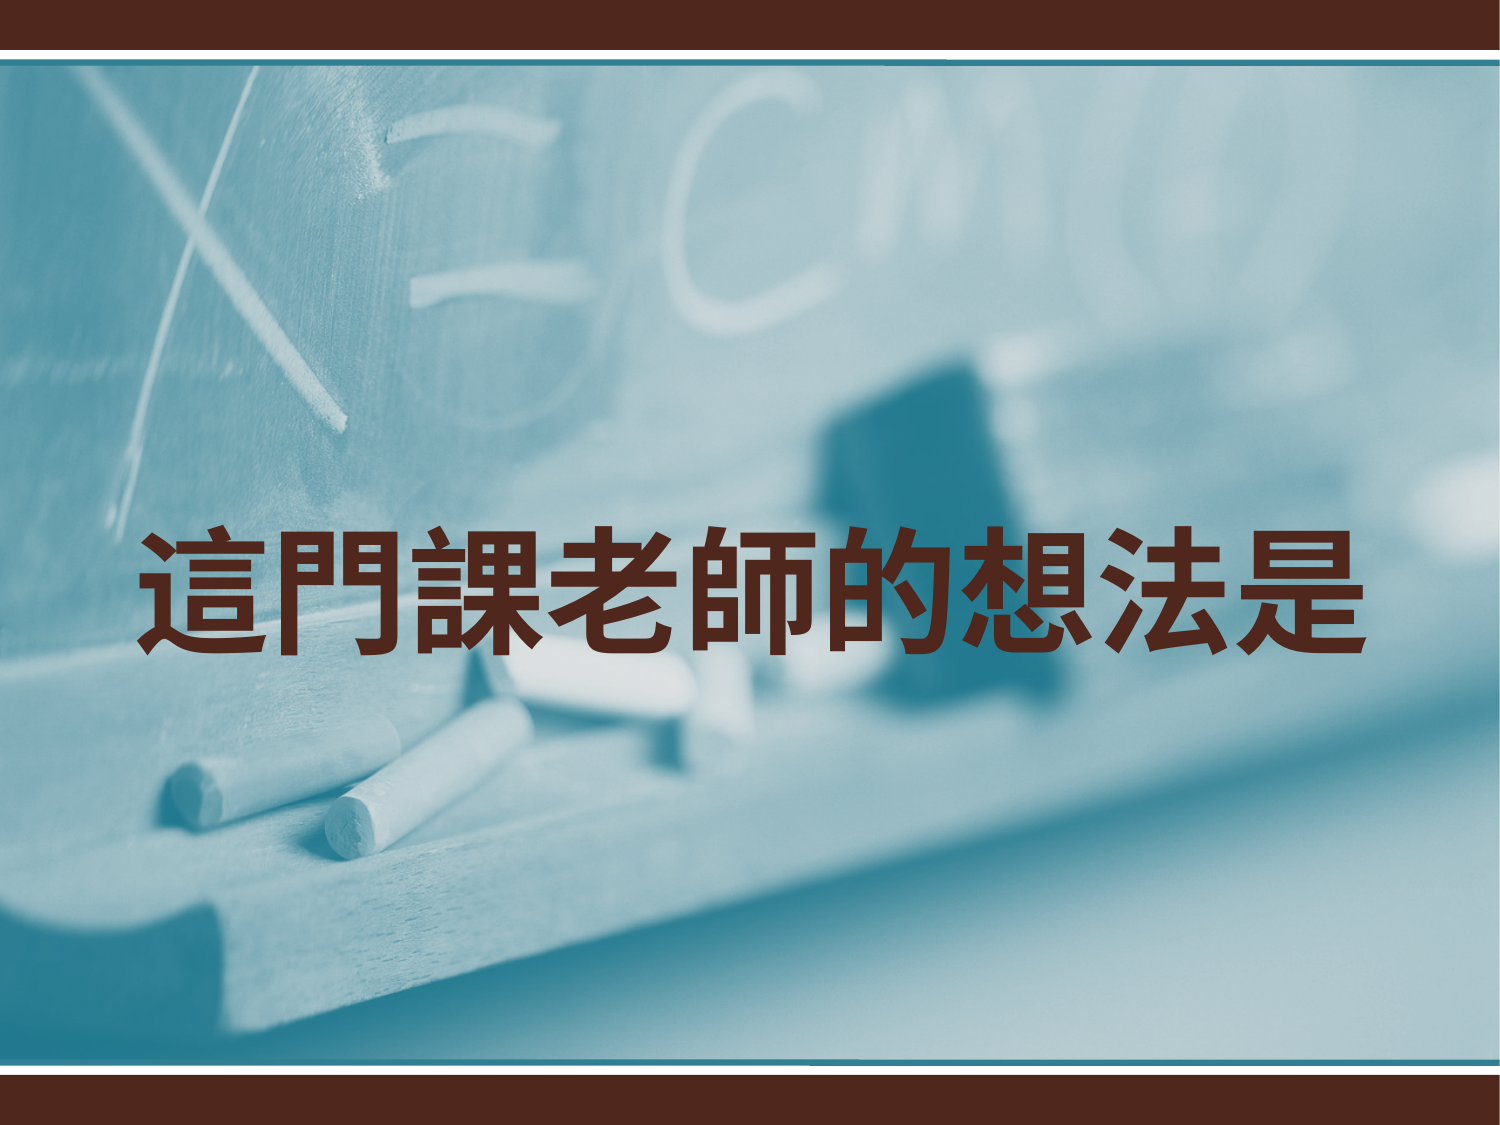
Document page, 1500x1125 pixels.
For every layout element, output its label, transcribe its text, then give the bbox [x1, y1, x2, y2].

subtitle 這門課老師的想法是 [55, 239, 1449, 679]
